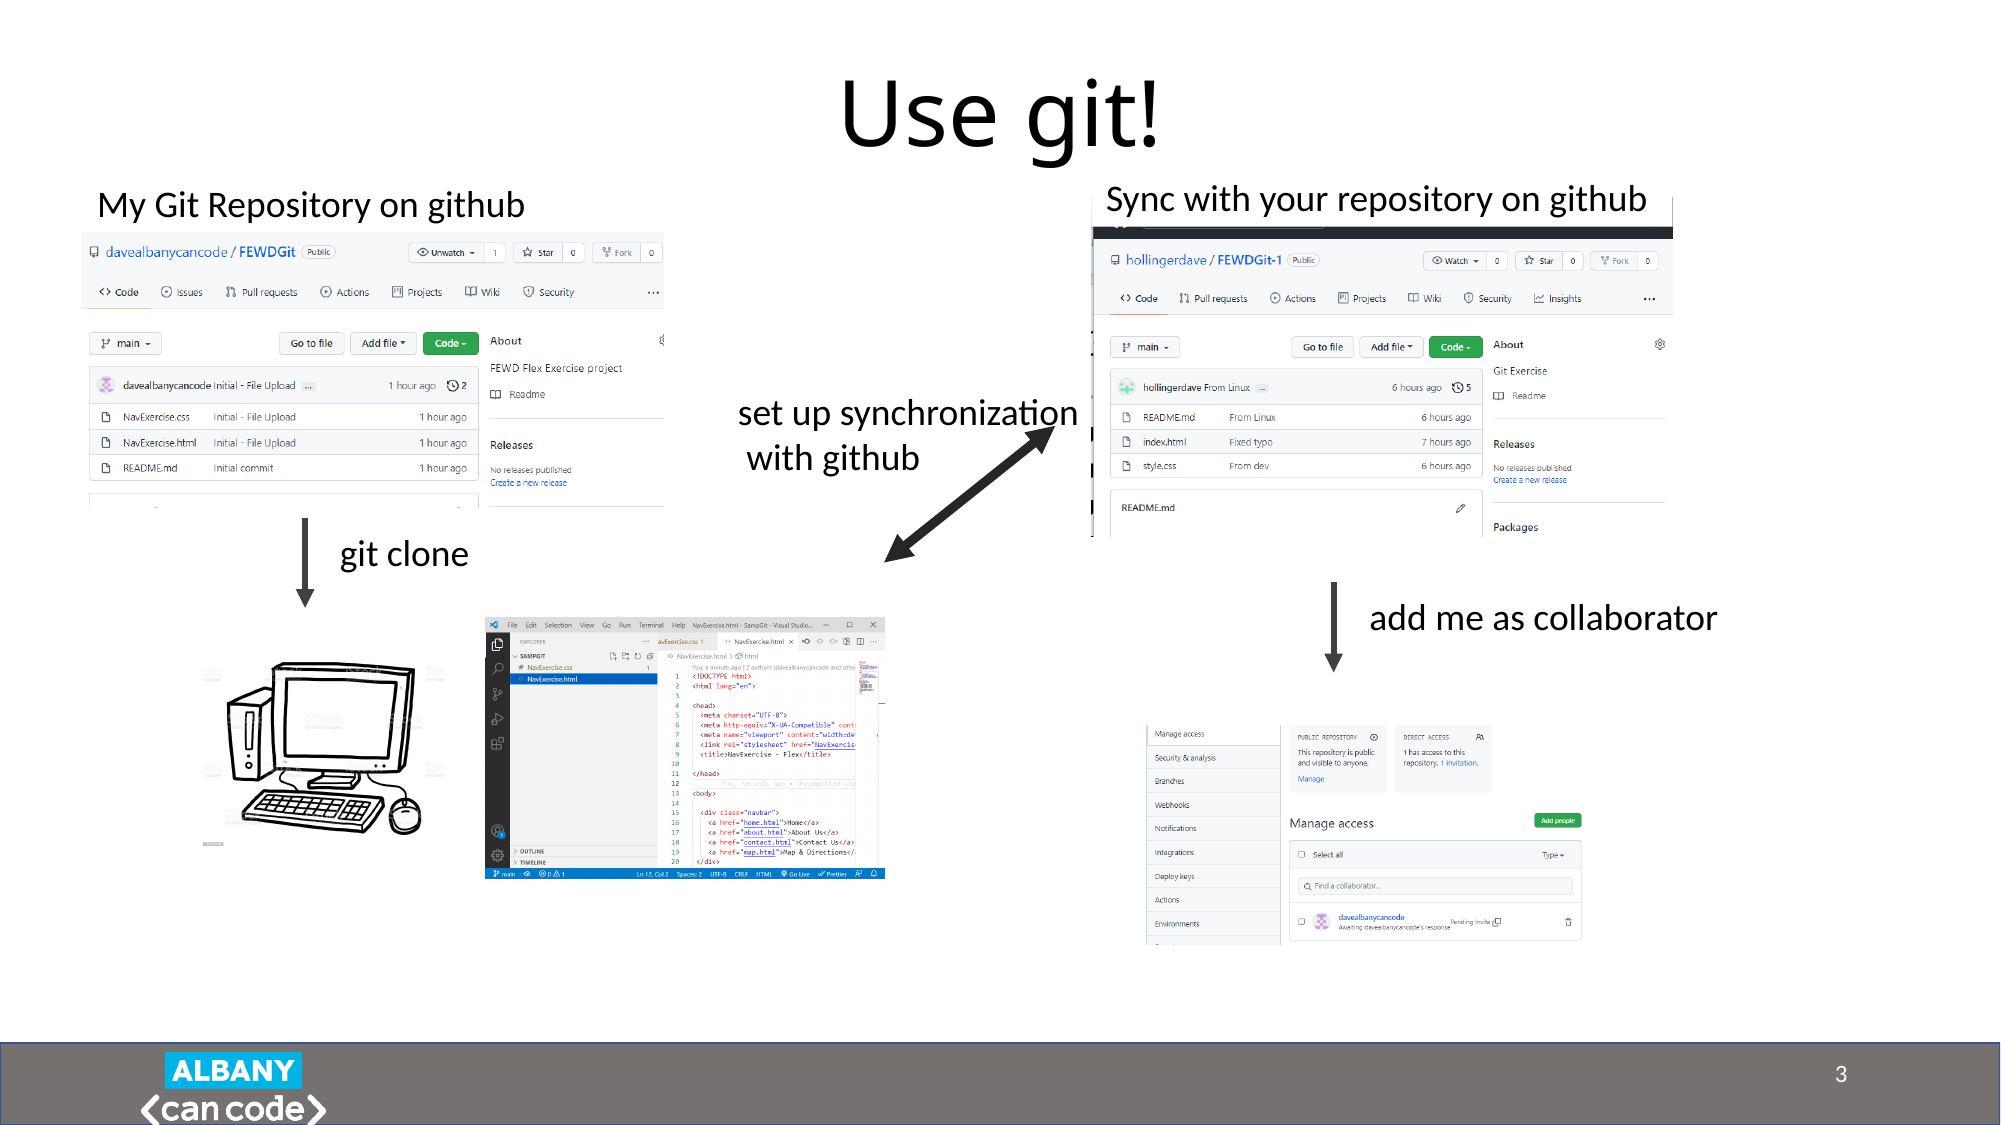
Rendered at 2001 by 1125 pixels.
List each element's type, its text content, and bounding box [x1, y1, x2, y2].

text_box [1091, 166, 1673, 537]
picture [203, 647, 445, 849]
text_box set up synchronization with github [723, 381, 1091, 486]
slide_number 3 [1412, 1042, 1863, 1103]
text_box add me as collaborator [1354, 585, 1734, 646]
picture [135, 1045, 331, 1125]
text_box Use git! [137, 59, 1863, 220]
picture [1140, 725, 1591, 945]
picture [485, 617, 885, 879]
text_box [884, 425, 1056, 563]
text_box git clone [325, 521, 485, 581]
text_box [82, 172, 664, 508]
